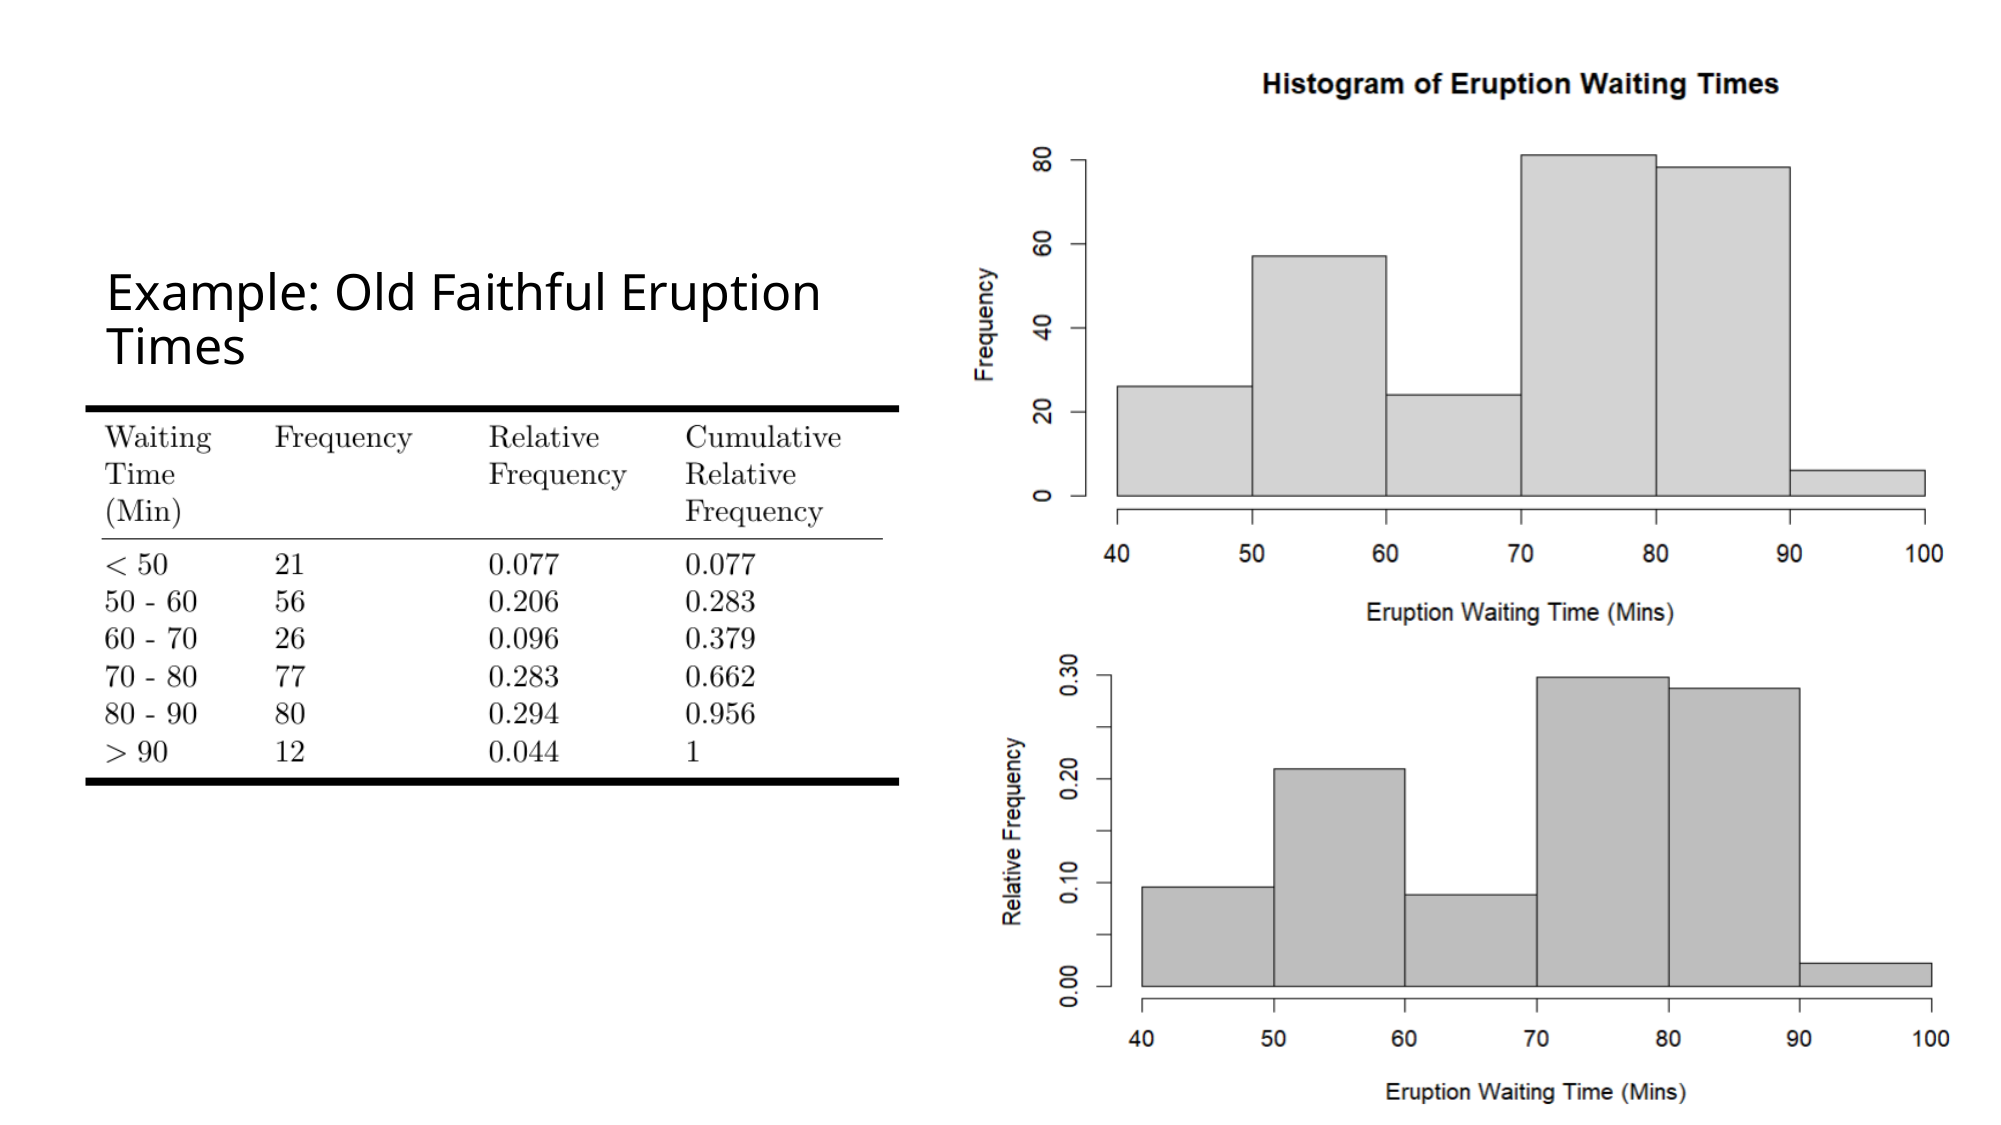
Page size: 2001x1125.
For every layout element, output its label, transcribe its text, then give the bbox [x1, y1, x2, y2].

title Example: Old Faithful Eruption Times [91, 253, 911, 388]
picture [66, 388, 936, 802]
picture [971, 28, 2000, 1125]
